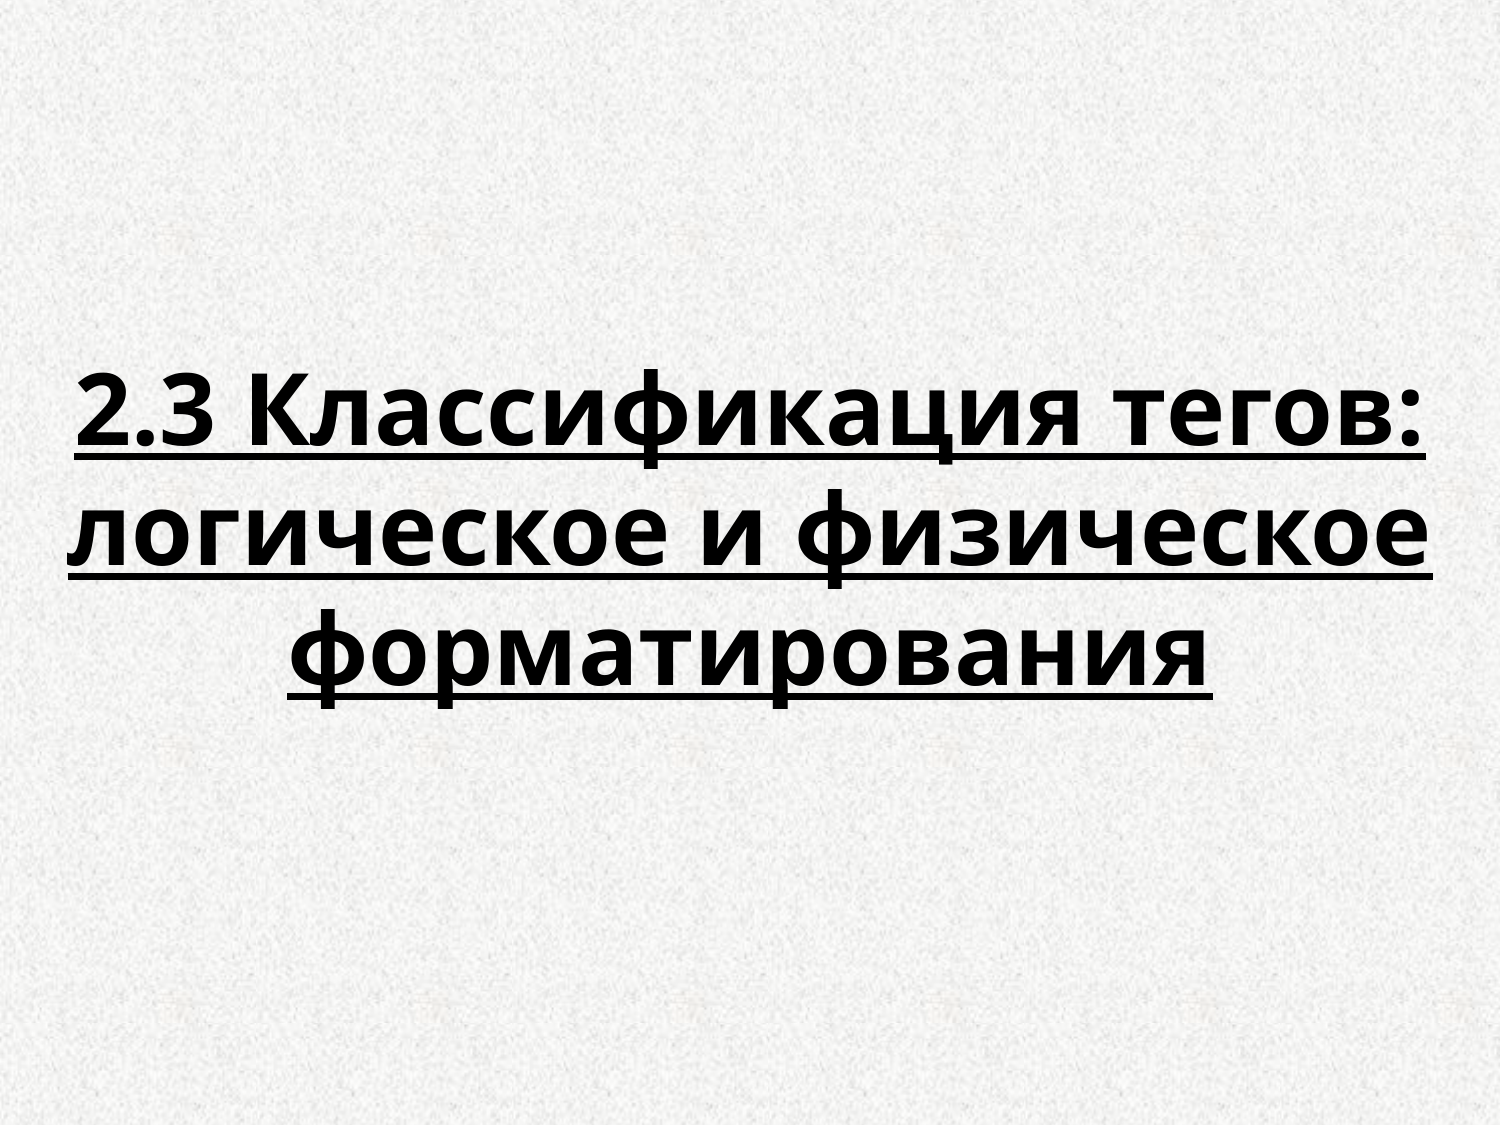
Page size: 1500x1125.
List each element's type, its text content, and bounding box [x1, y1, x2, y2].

text_box 2.3 Классификация тегов: логическое и физическое форматирования [41, 338, 1459, 713]
